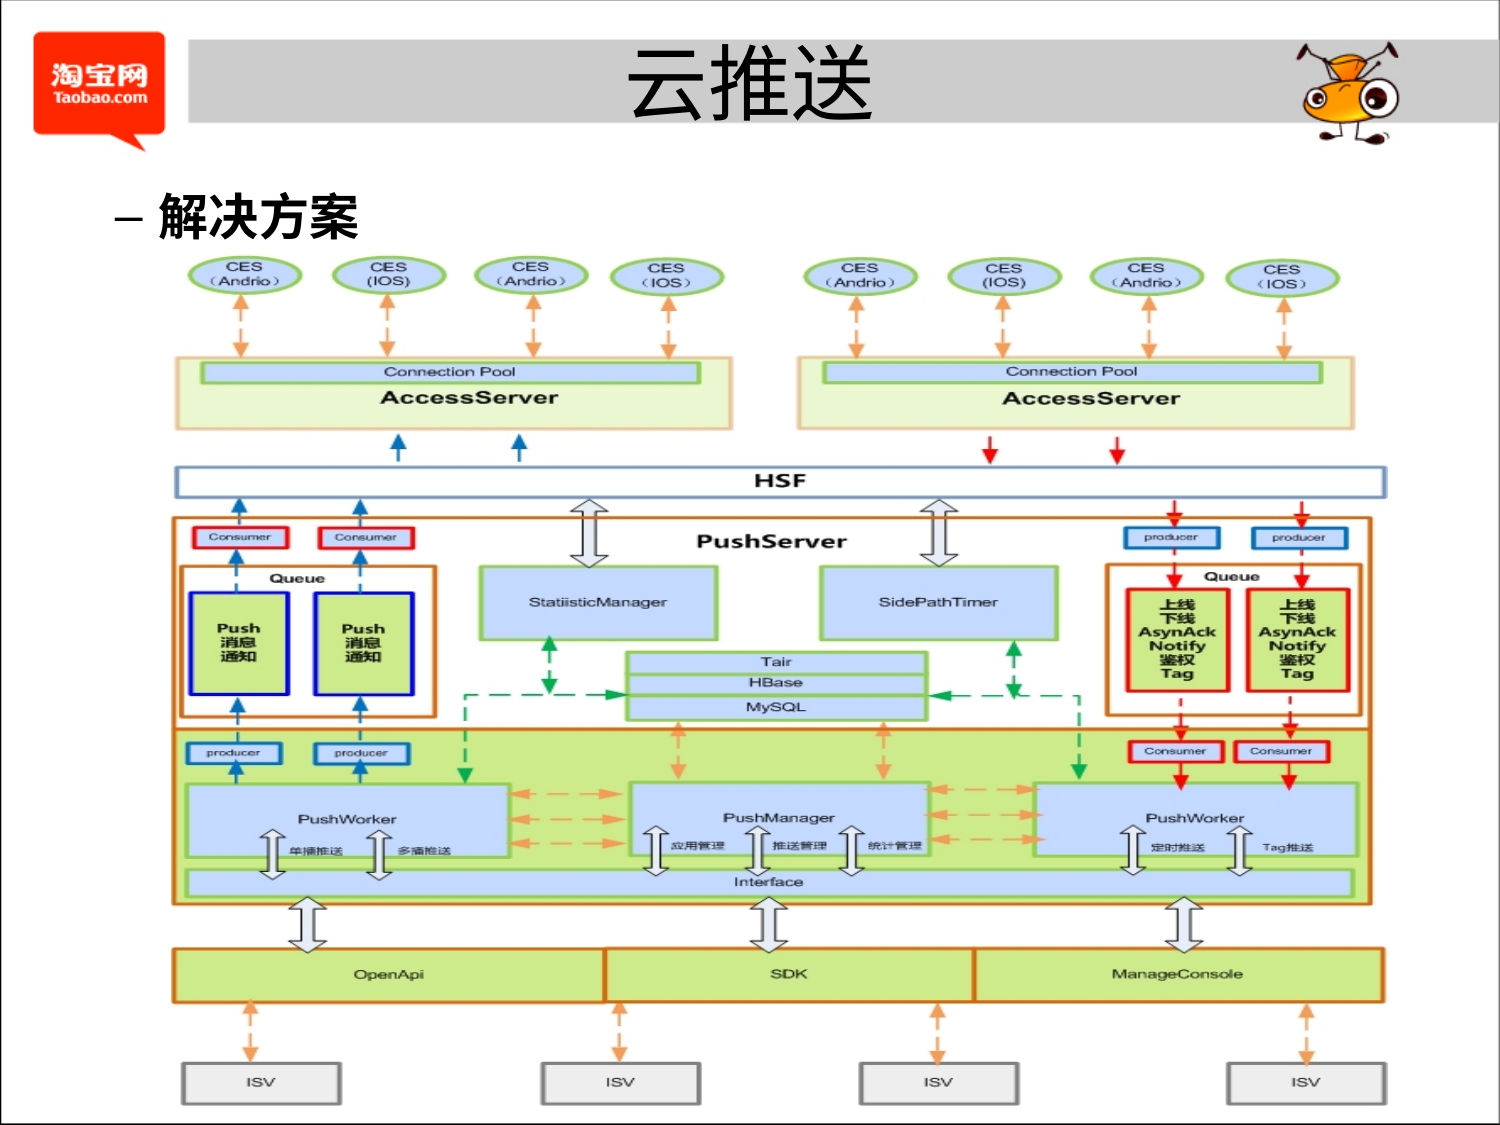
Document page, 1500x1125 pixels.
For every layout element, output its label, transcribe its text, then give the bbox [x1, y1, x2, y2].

list 解决方案 [41, 178, 1492, 504]
title 云推送 [75, 0, 1425, 175]
picture [0, 0, 1500, 1125]
